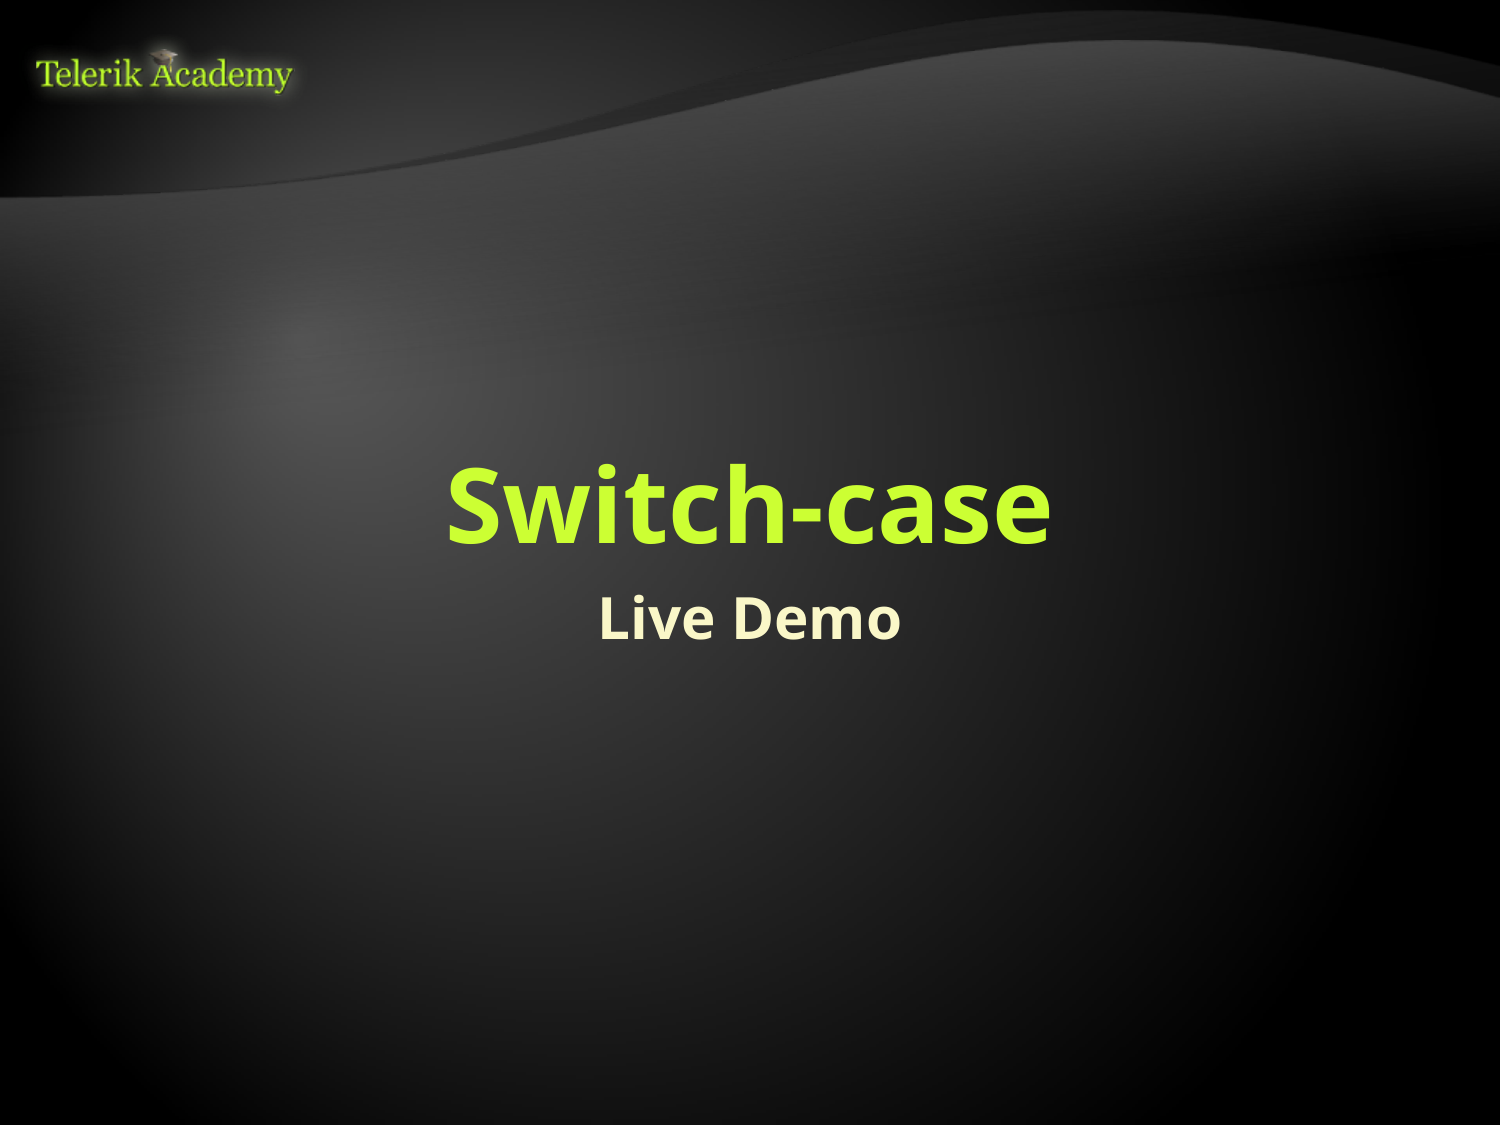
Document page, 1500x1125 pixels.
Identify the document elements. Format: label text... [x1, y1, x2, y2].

picture [0, 0, 1500, 1125]
title Switch-case [99, 450, 1400, 563]
subtitle Live Demo [99, 569, 1400, 663]
